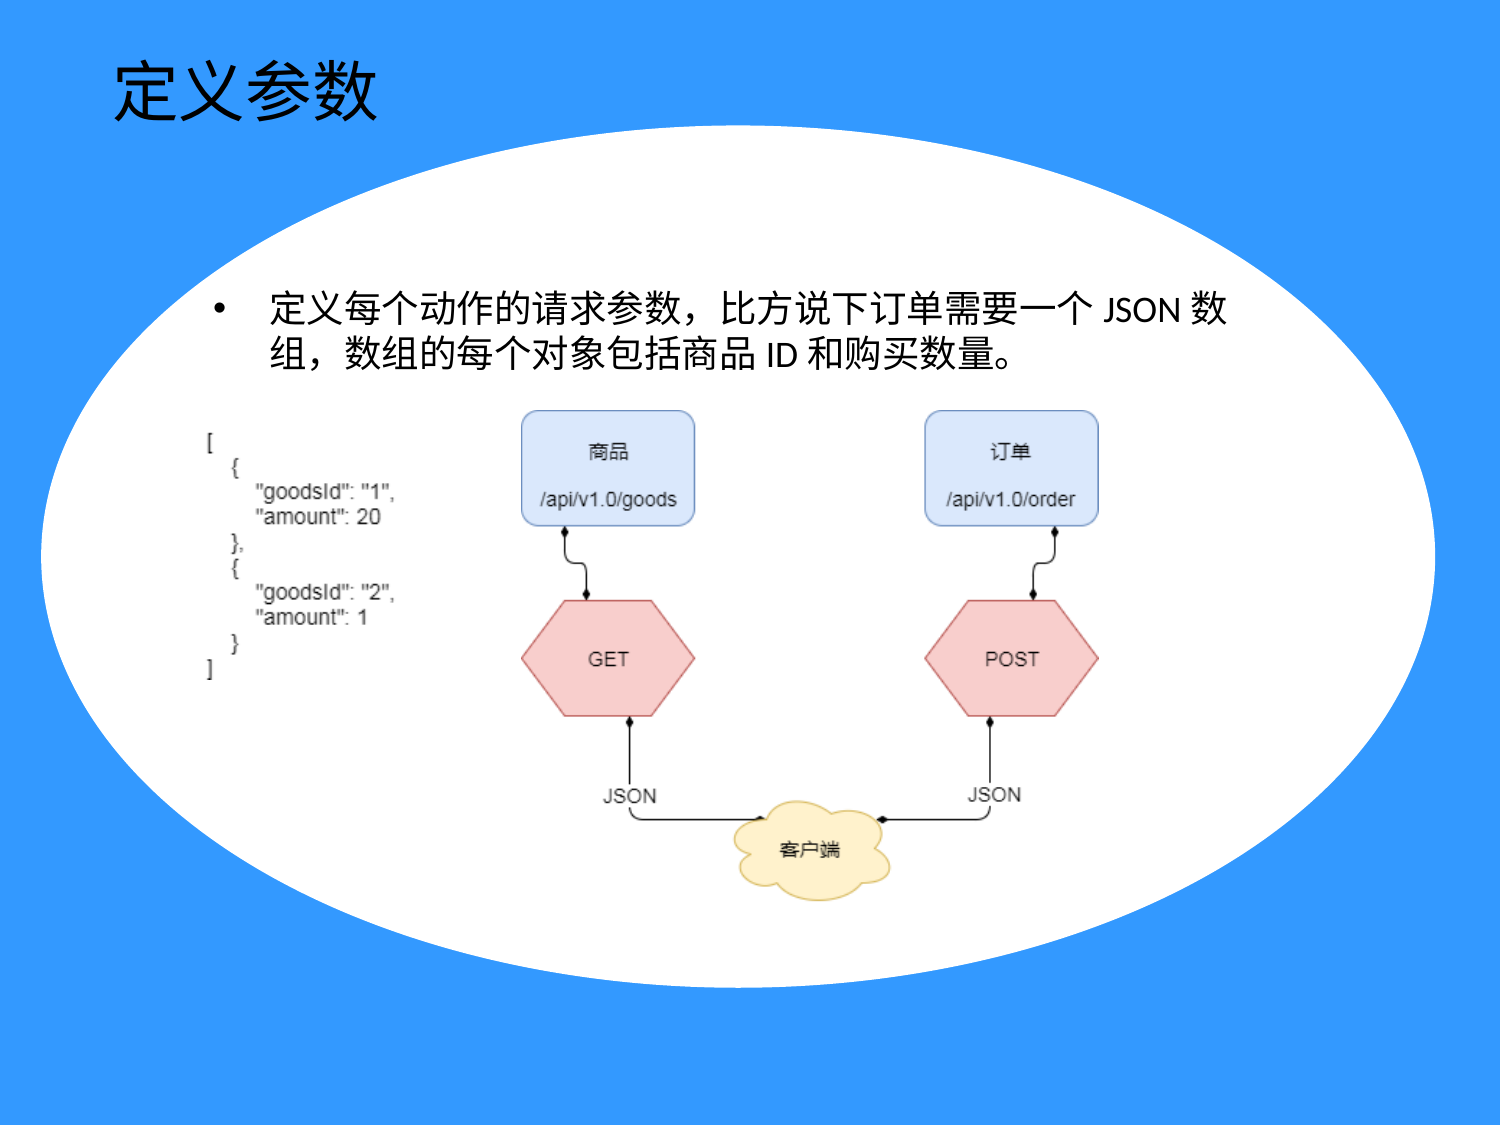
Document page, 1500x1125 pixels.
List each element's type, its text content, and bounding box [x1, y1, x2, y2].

list 定义每个动作的请求参数，比方说下订单需要一个JSON数组，数组的每个对象包括商品ID和购买数量。 [198, 277, 1286, 928]
picture [197, 427, 404, 680]
title 定义参数 [76, 42, 415, 138]
picture [521, 409, 1099, 907]
